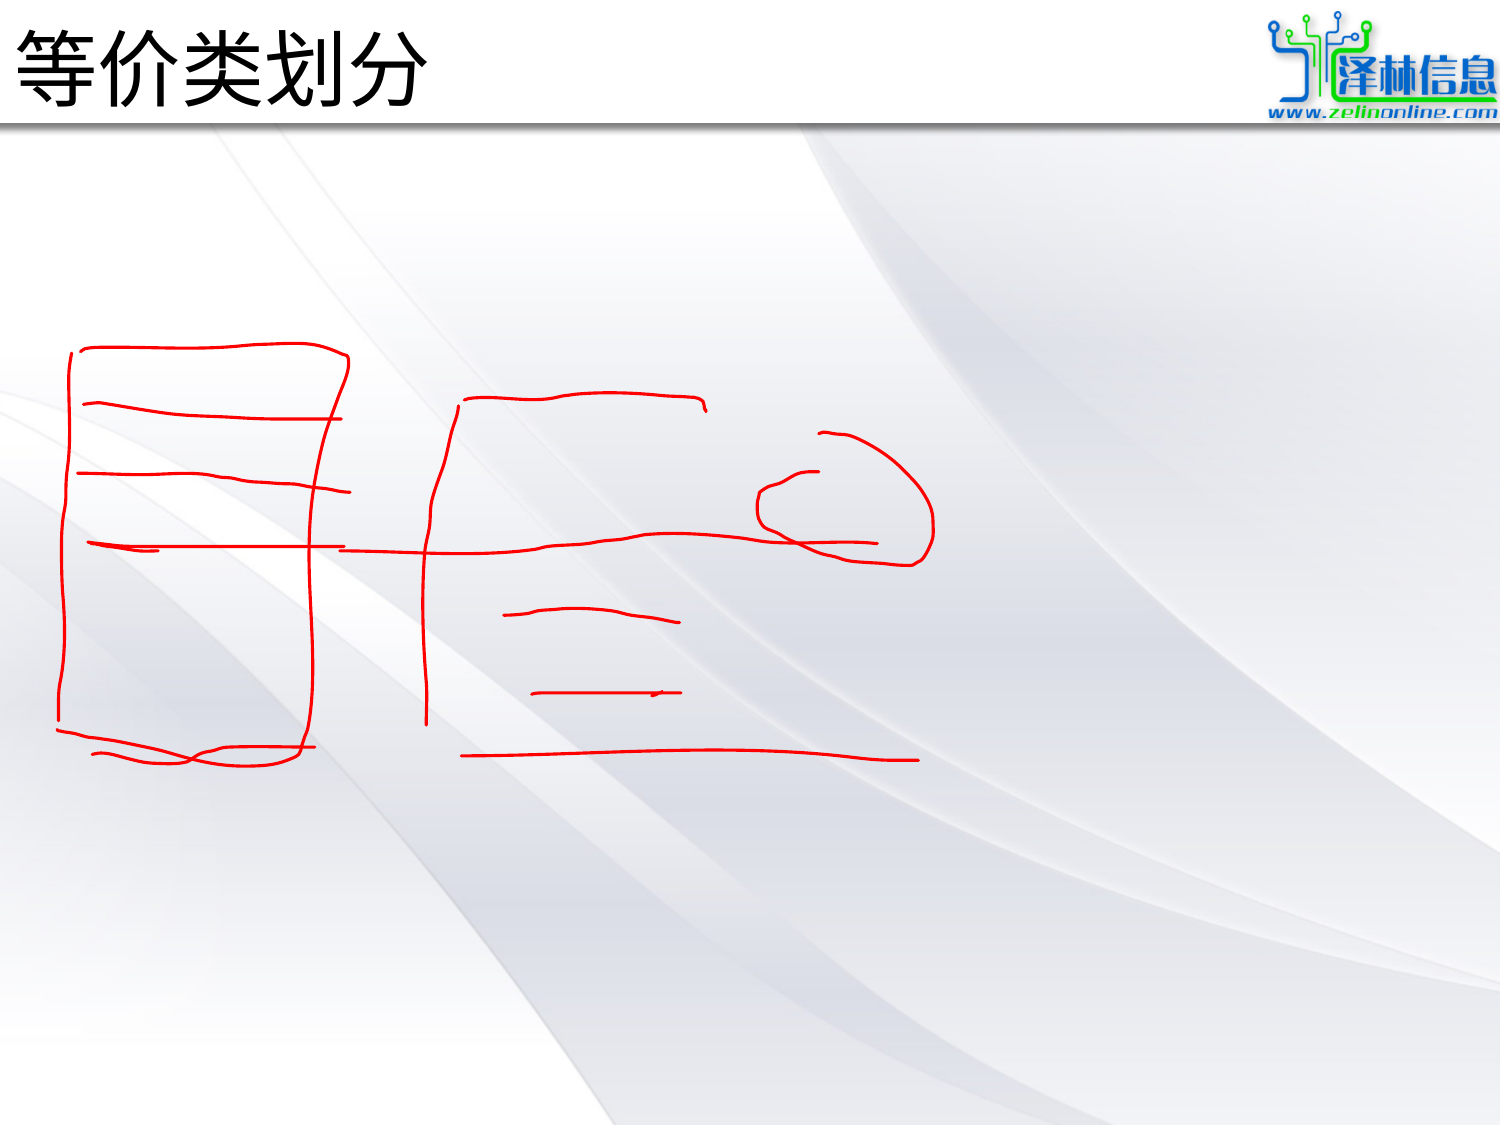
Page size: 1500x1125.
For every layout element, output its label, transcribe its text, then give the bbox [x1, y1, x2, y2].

picture [1350, 11, 1500, 118]
picture [0, 123, 1500, 1125]
title 等价类划分 [0, 9, 1350, 118]
